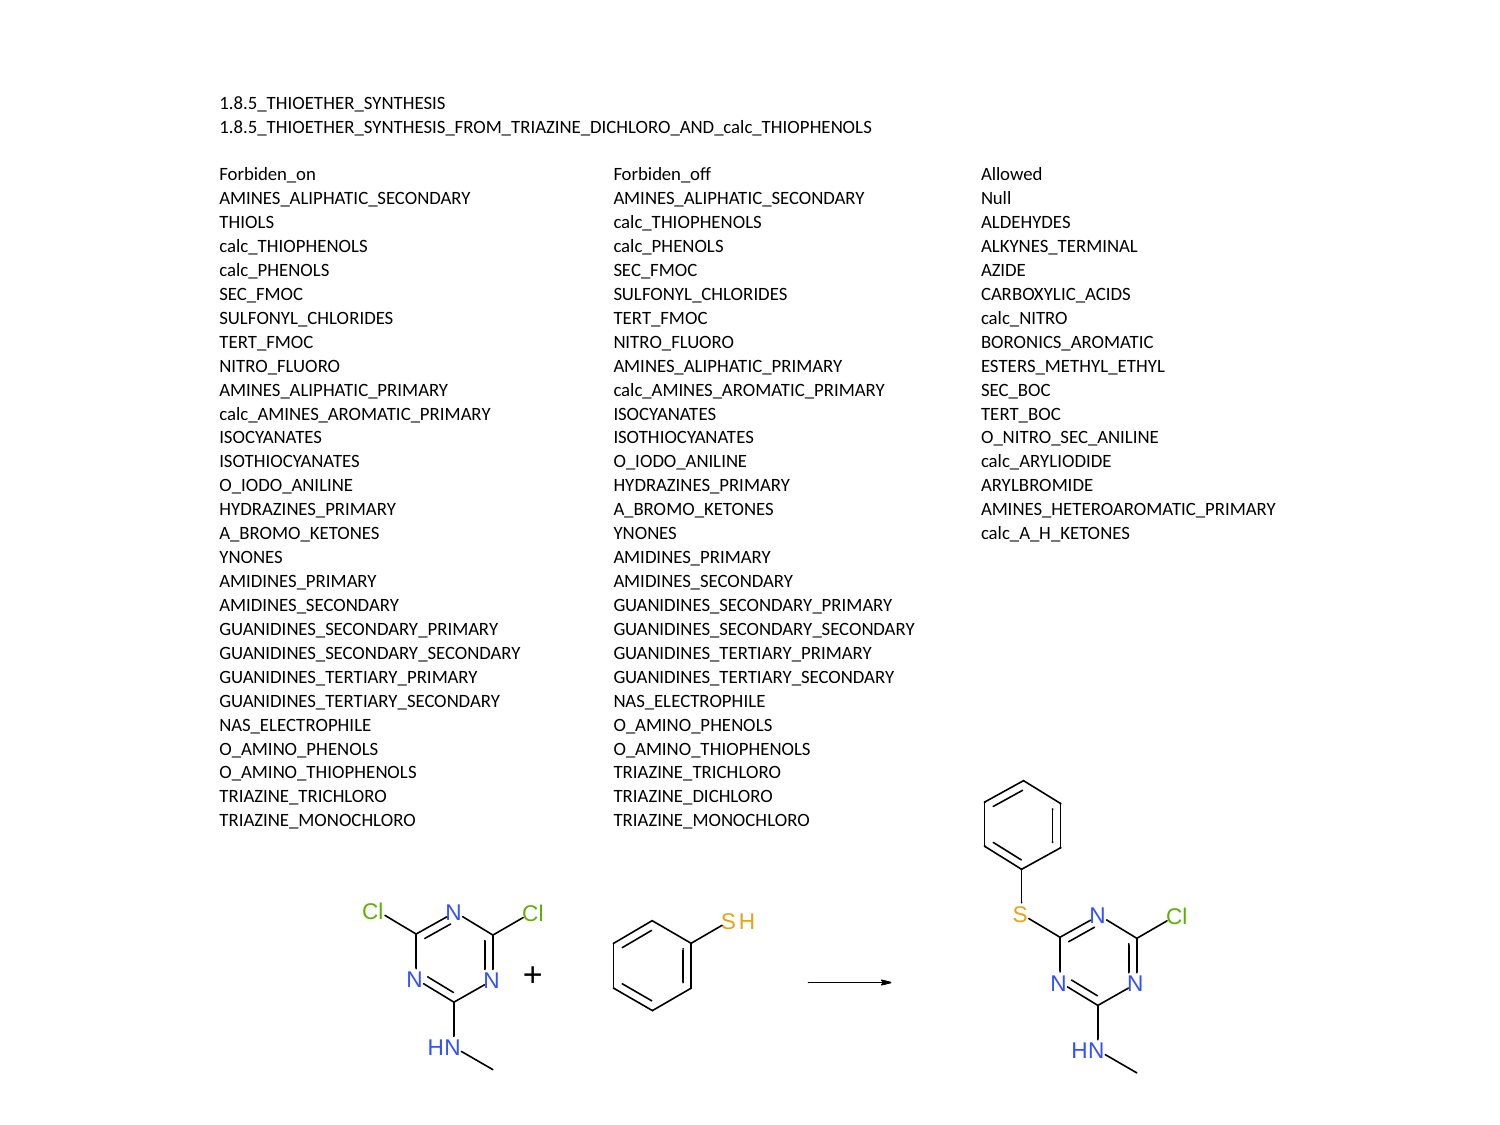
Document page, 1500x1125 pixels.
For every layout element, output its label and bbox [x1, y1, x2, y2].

table_cell [218, 114, 1289, 831]
text_box [349, 759, 1201, 1092]
table_header [218, 90, 1289, 114]
